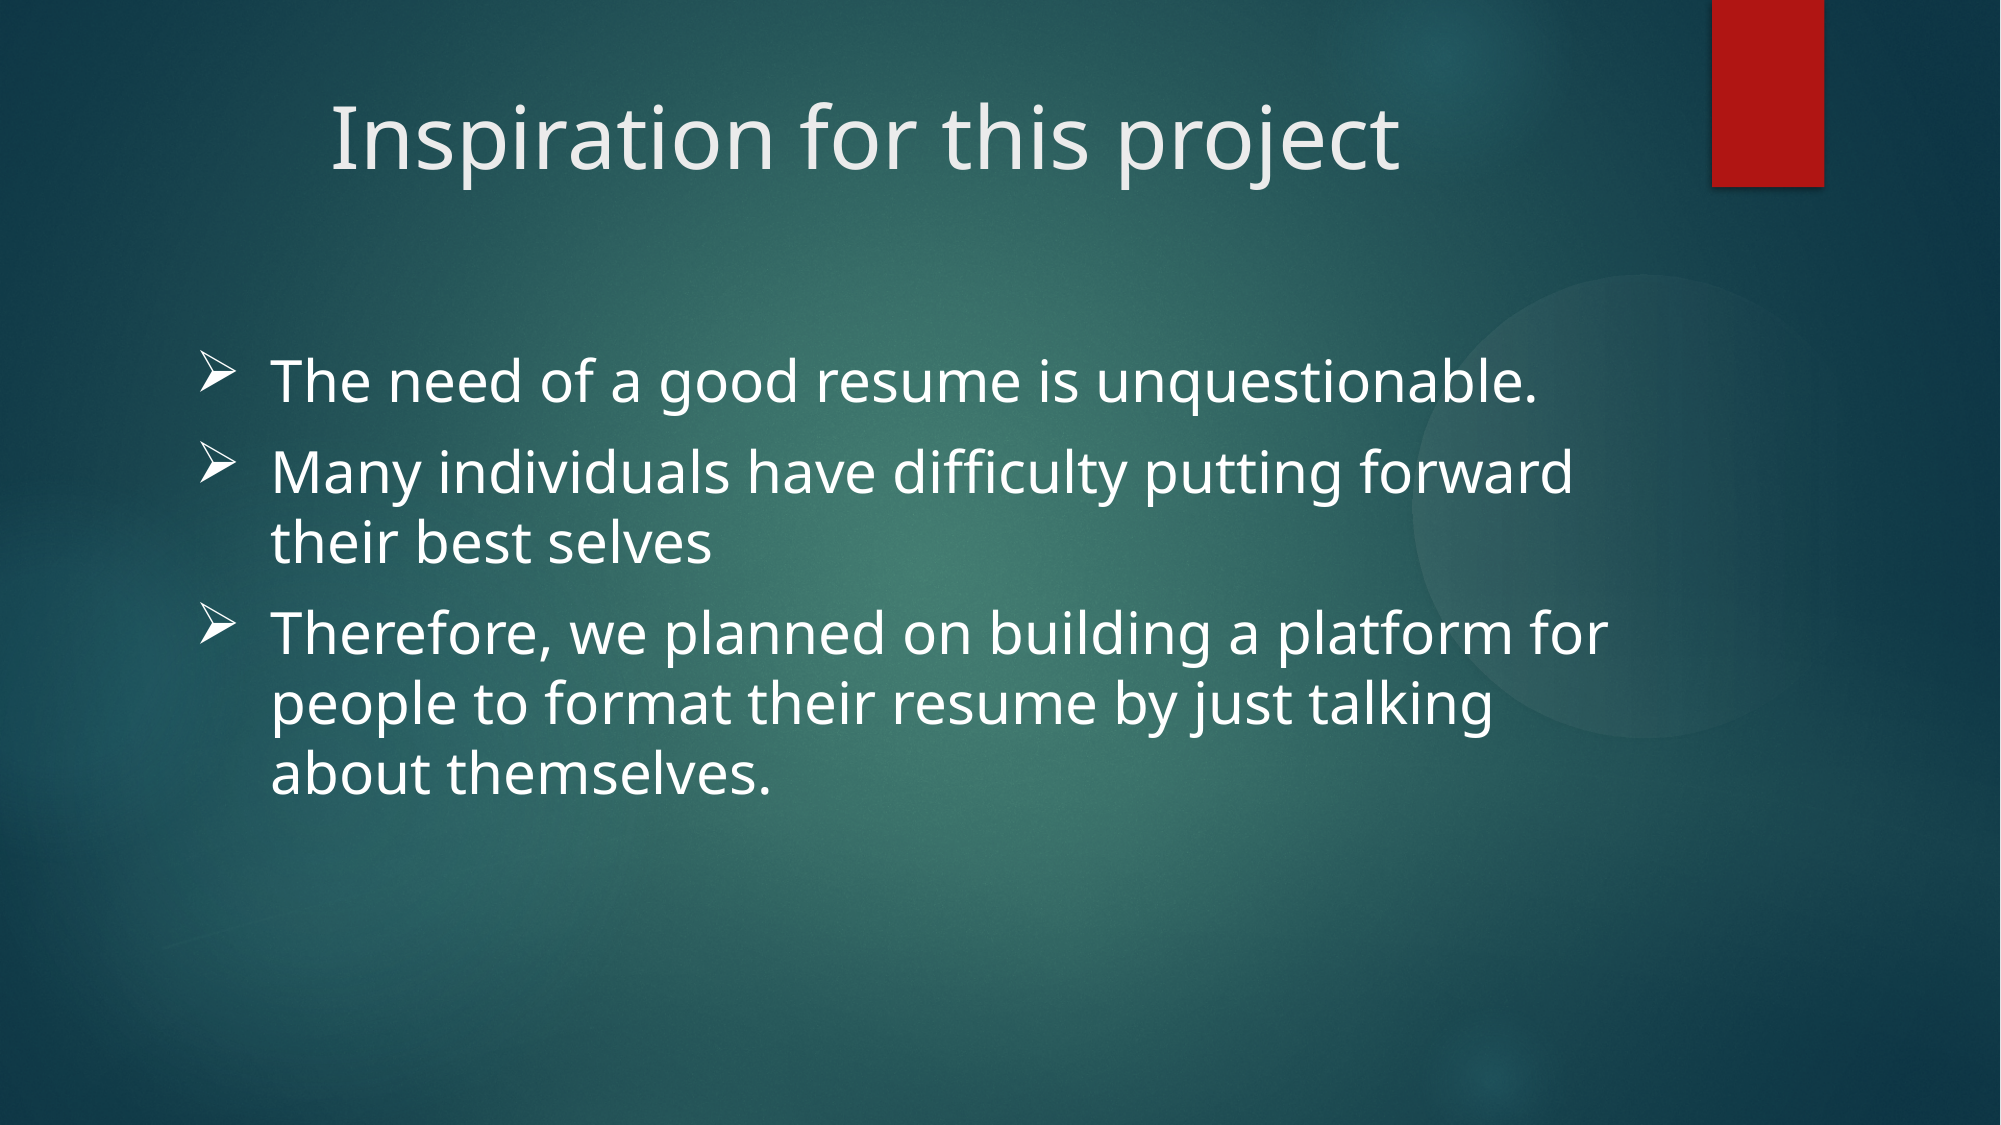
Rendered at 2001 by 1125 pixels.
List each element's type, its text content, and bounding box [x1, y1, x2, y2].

text_box The need of a good resume is unquestionable. Many individuals have difficulty putting forward their best selves Therefore, we planned on building a platform for people to format their resume by just talking about themselves. [181, 336, 1649, 1025]
text_box Inspiration for this project [106, 74, 1649, 304]
picture [0, 0, 2001, 1125]
